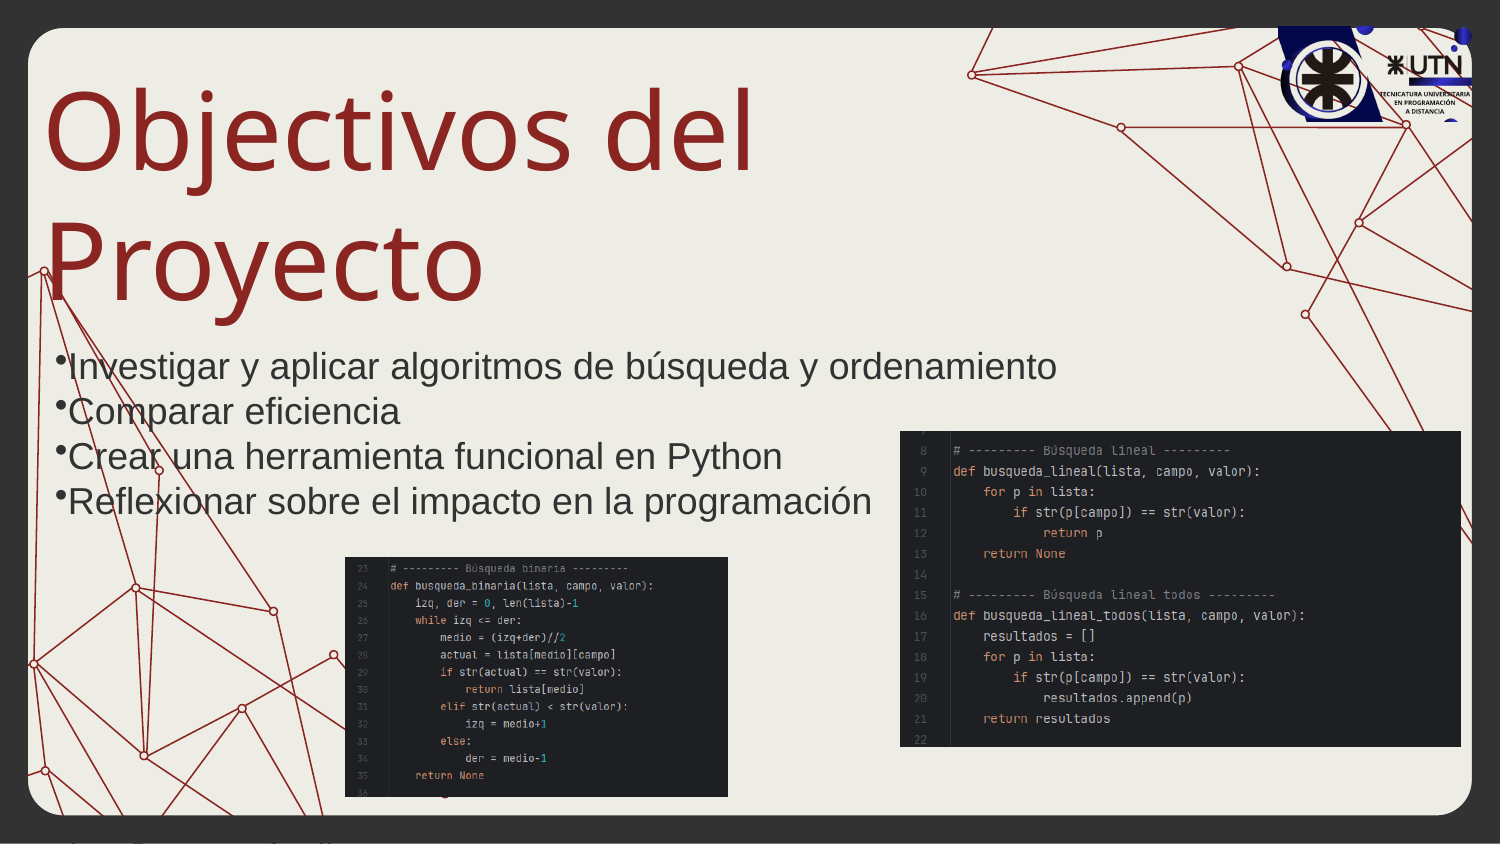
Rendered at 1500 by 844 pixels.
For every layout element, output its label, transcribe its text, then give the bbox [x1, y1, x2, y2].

picture [1278, 26, 1473, 122]
subtitle Investigar y aplicar algoritmos de búsqueda y ordenamiento Comparar eficiencia Crear una herramienta funcional en Python Reflexionar sobre el impacto en la programación [39, 179, 1197, 684]
title Objectivos del Proyecto [27, 46, 1046, 359]
picture [900, 431, 1461, 748]
picture [345, 557, 728, 798]
